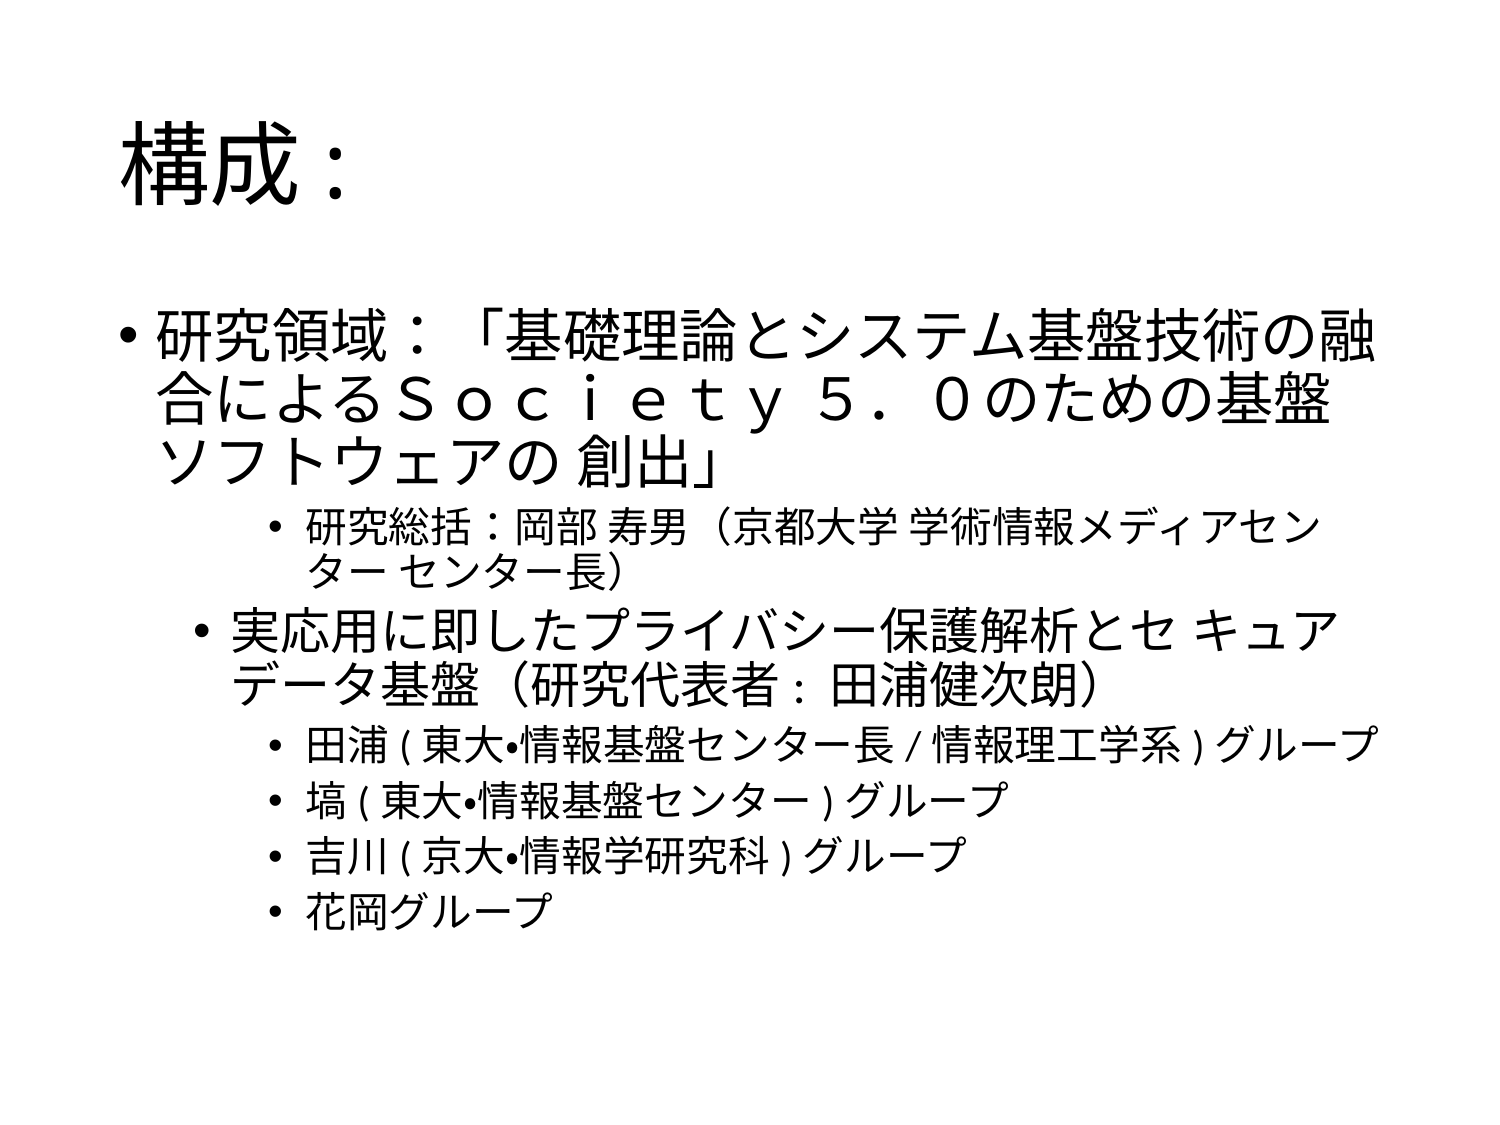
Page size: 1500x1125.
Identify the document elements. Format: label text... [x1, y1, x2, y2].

title 構成: [103, 59, 1397, 278]
list 研究領域：「基礎理論とシステム基盤技術の融合によるＳｏｃｉｅｔｙ ５．０のための基盤ソフトウェアの 創出」 研究総括：岡部 寿男（京都大学 学術情報メディアセンター センター長） 実応用に即したプライバシー保護解析とセ キュアデータ基盤（研究代表者: 田浦健次朗） 田浦(東大・情報基盤センター長/情報理工学系)グループ 塙(東大・情報基盤センター)グループ 吉川(京大・情報学研究科)グループ 花岡グループ [103, 299, 1397, 1014]
